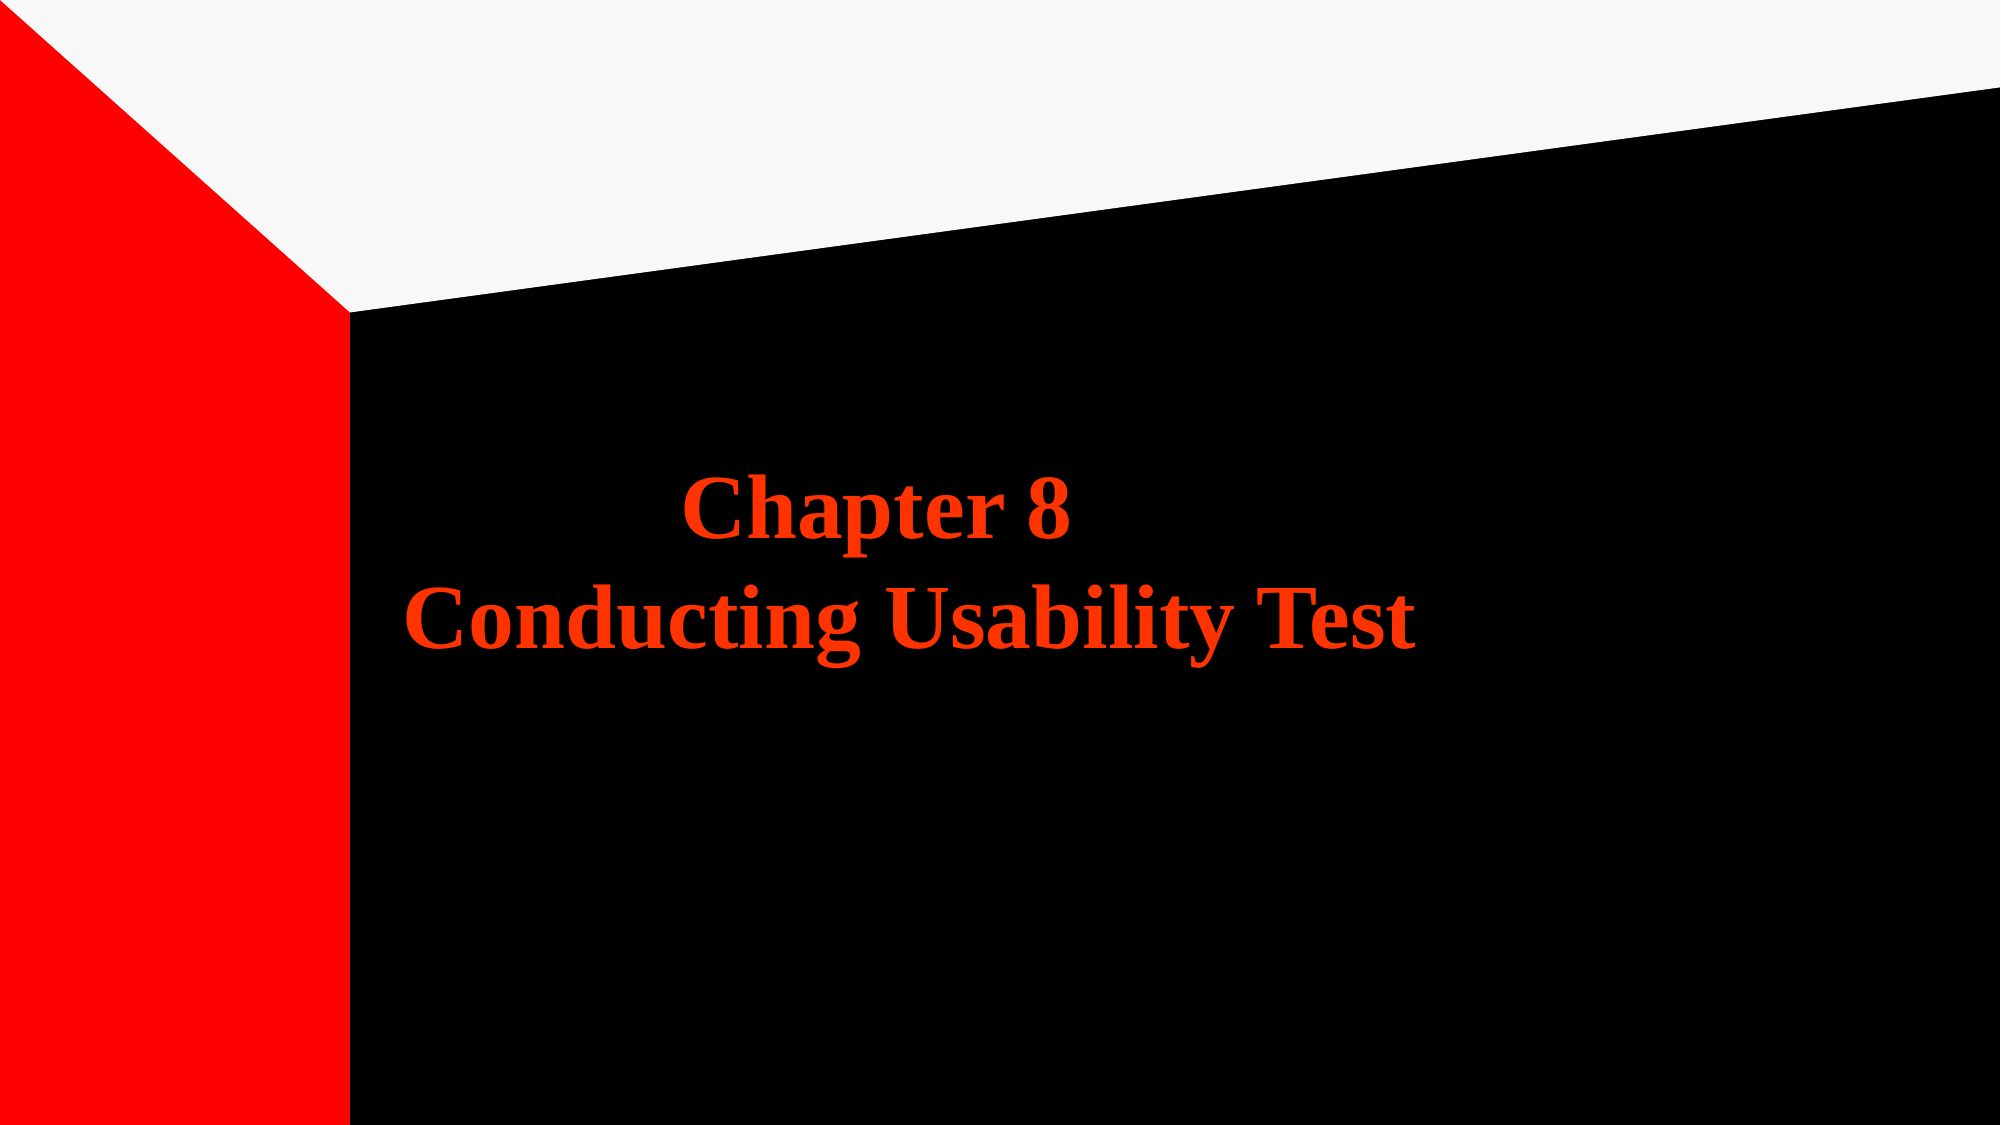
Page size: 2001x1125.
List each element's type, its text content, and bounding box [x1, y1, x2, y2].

title Chapter 8 Conducting Usability Test [249, 0, 1750, 1125]
